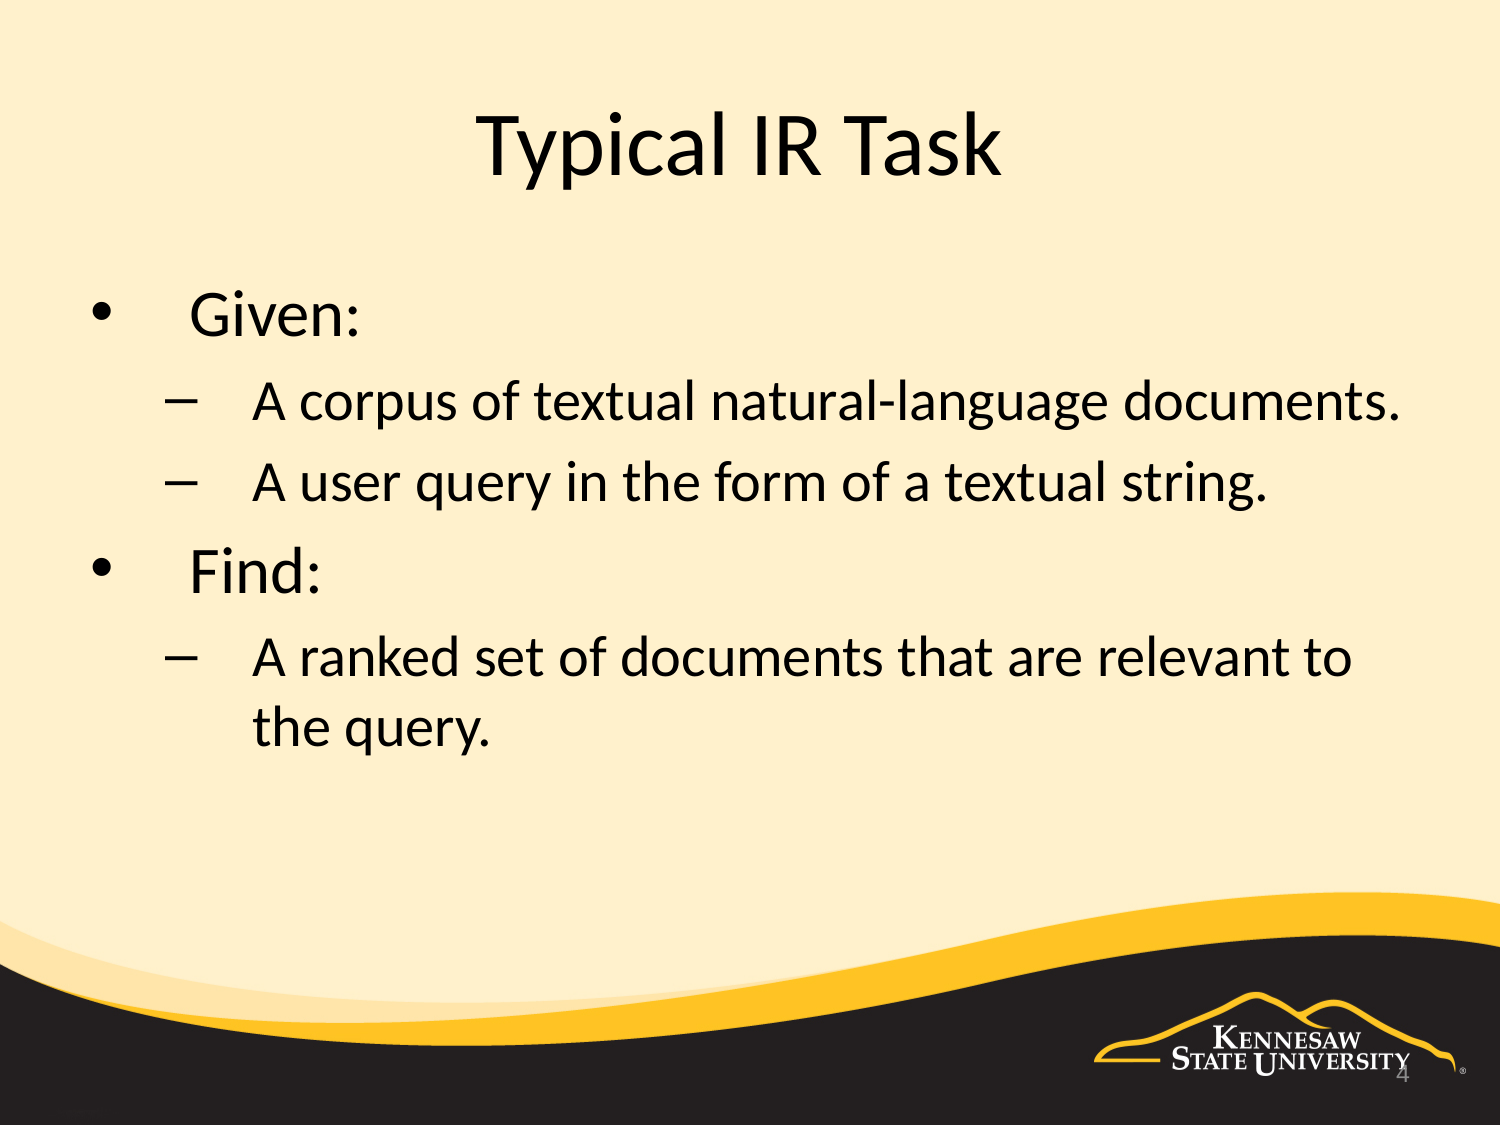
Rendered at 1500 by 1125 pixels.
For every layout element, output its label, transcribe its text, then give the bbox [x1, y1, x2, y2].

picture [0, 0, 1500, 1125]
list Given: A corpus of textual natural-language documents. A user query in the form of a textual string. Find: A ranked set of documents that are relevant to the query. [75, 262, 1425, 1005]
title Typical IR Task [75, 45, 1425, 233]
slide_number 4 [1074, 1042, 1425, 1103]
